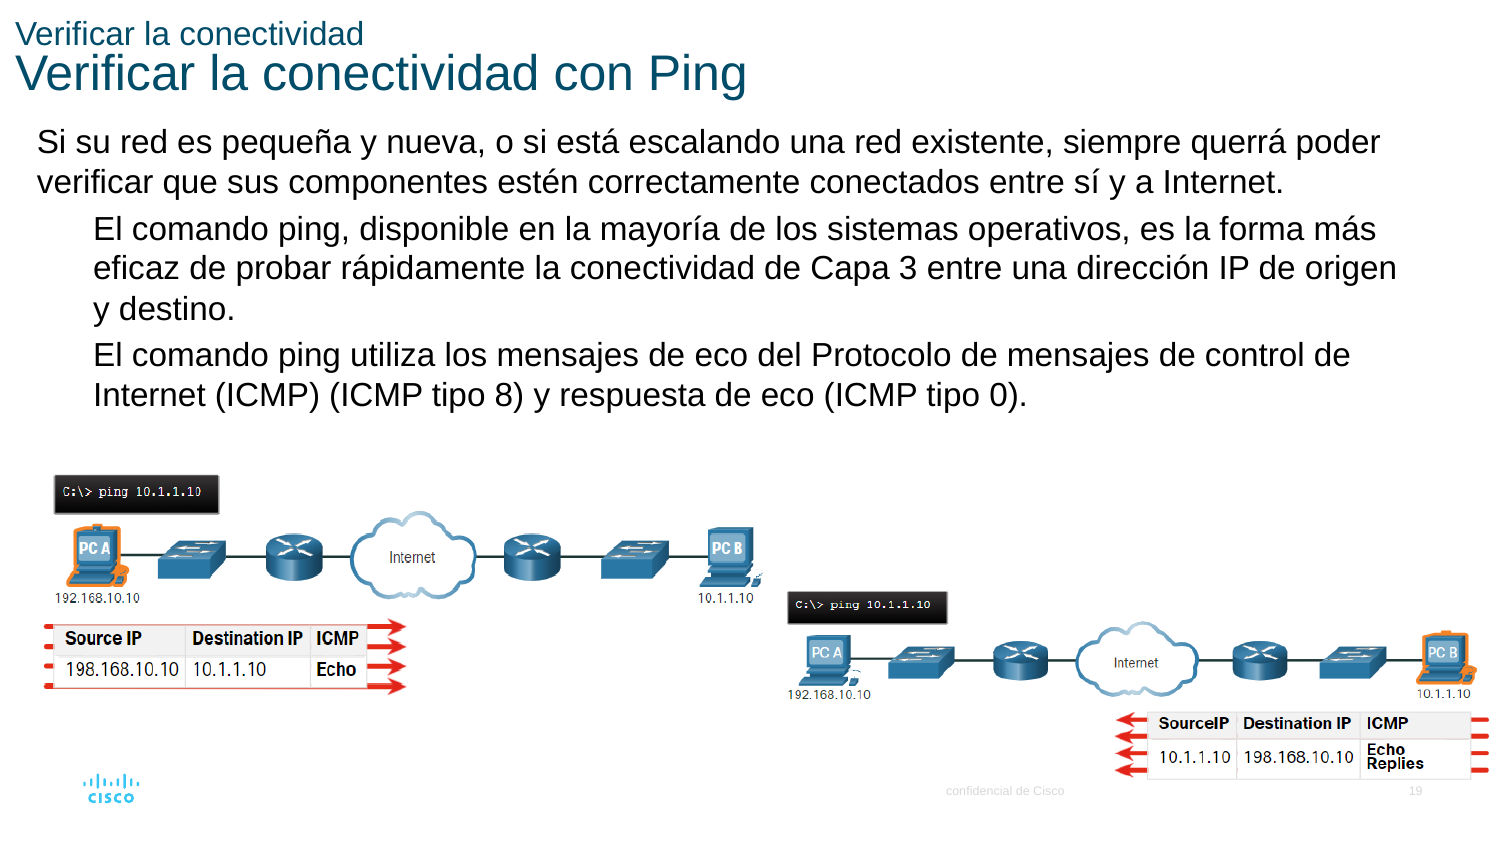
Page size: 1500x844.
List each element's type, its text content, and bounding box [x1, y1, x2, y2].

picture [778, 581, 1493, 786]
list Si su red es pequeña y nueva, o si está escalando una red existente, siempre querrá poder verificar que sus componentes estén correctamente conectados entre sí y a Internet. El comando ping, disponible en la mayoría de los sistemas operativos, es la forma más eficaz de probar rápidamente la conectividad de Capa 3 entre una dirección IP de origen y destino. El comando ping utiliza los mensajes de eco del Protocolo de mensajes de control de Internet (ICMP) (ICMP tipo 8) y respuesta de eco (ICMP tipo 0). [21, 112, 1437, 404]
title Verificar la conectividad Verificar la conectividad con Ping [0, 0, 1369, 121]
picture [35, 466, 768, 698]
